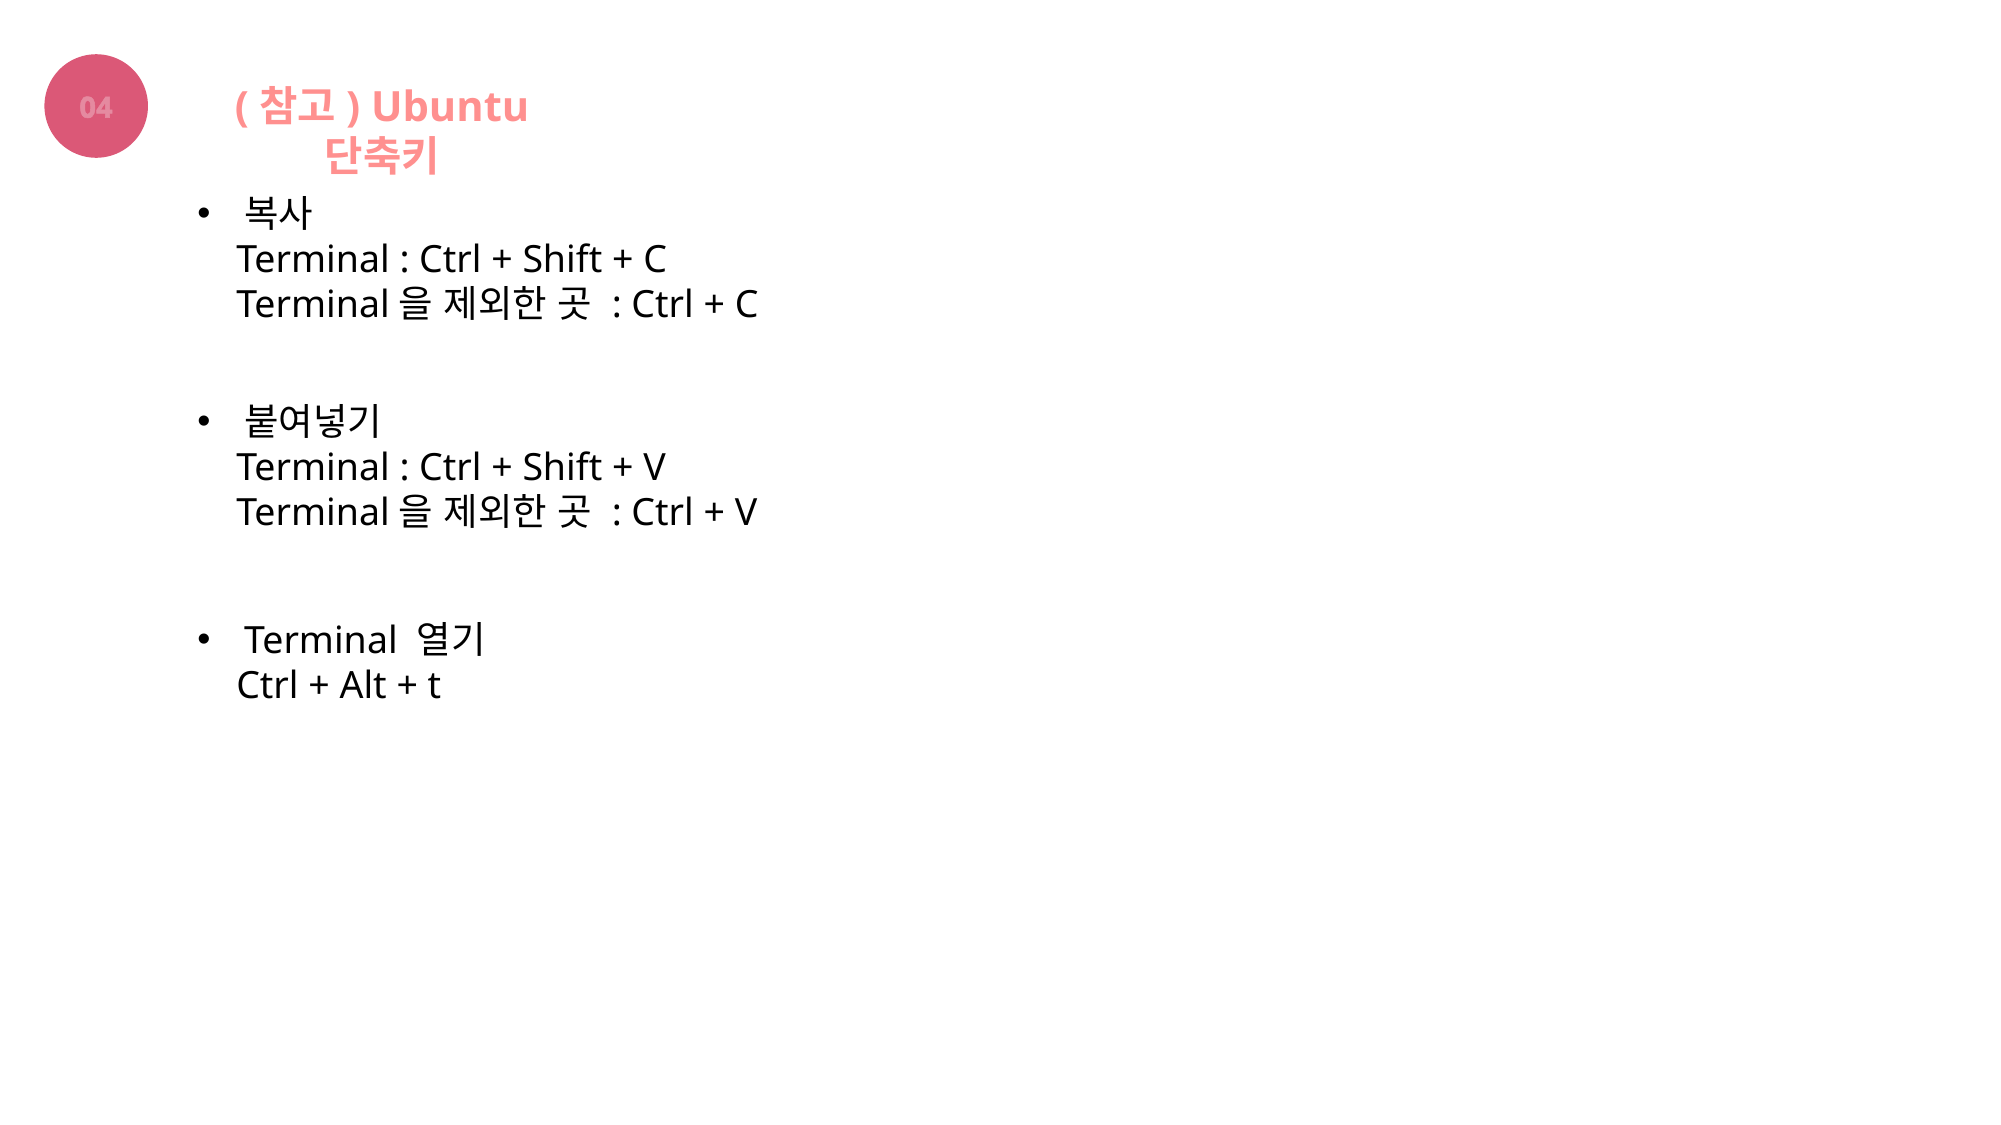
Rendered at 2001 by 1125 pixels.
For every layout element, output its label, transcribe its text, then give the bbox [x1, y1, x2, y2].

text_box Terminal 열기 Ctrl + Alt + t [182, 608, 574, 714]
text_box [44, 54, 602, 158]
text_box 붙여넣기 Terminal : Ctrl + Shift + V Terminal을 제외한 곳 : Ctrl + V [182, 391, 842, 541]
text_box 복사 Terminal : Ctrl + Shift + C Terminal을 제외한 곳 : Ctrl + C [182, 182, 842, 333]
